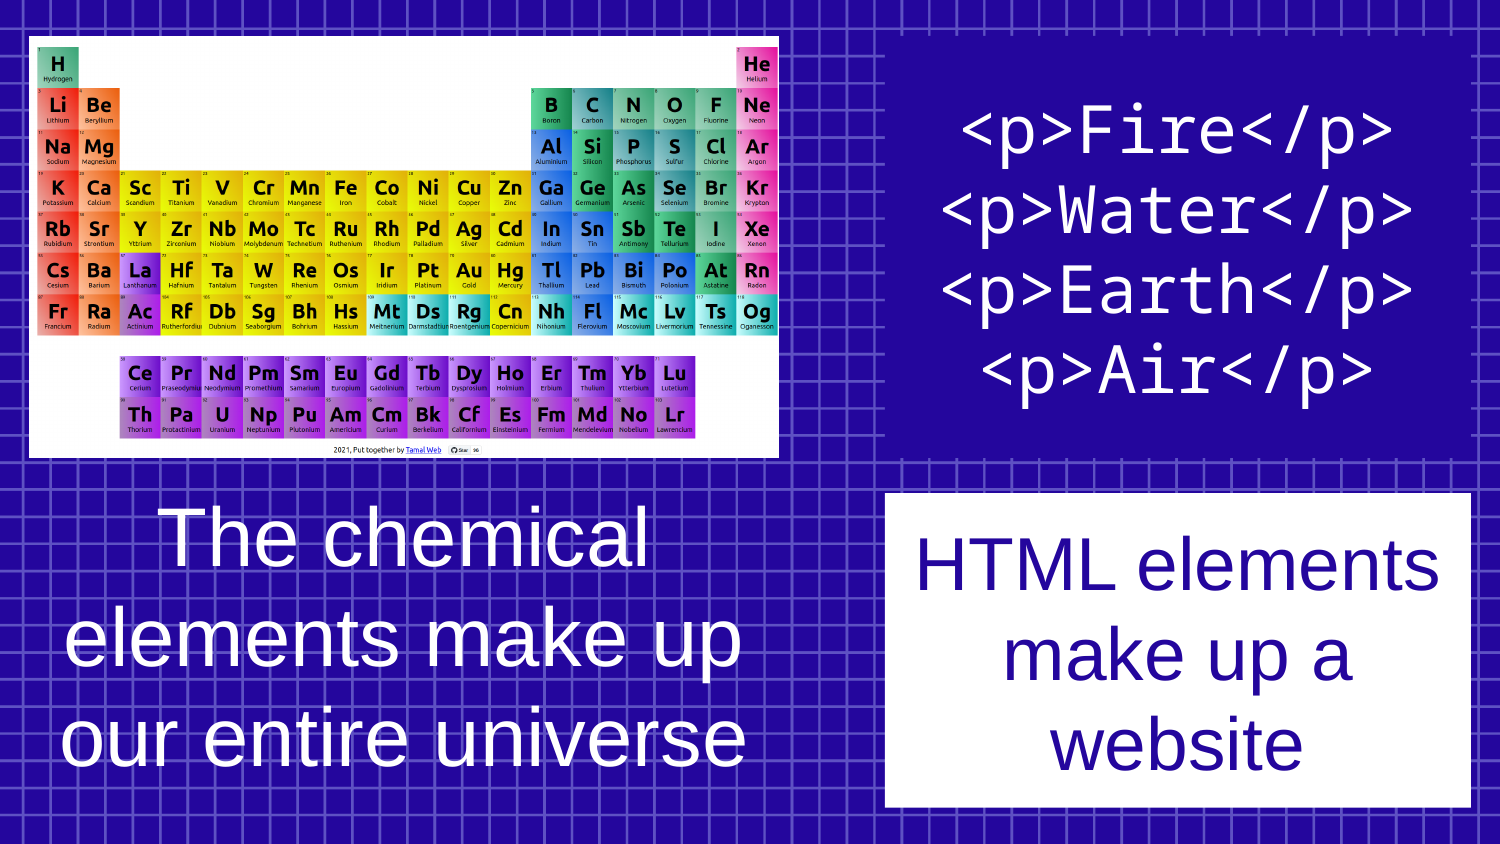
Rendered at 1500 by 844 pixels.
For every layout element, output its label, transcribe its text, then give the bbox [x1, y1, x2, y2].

text_box HTML elements make up a website [884, 493, 1471, 808]
text_box <p>Fire</p> <p>Water</p> <p>Earth</p> <p>Air</p> [883, 34, 1473, 460]
text_box The chemical elements make up our entire universe [28, 466, 779, 844]
picture [0, 0, 1500, 844]
